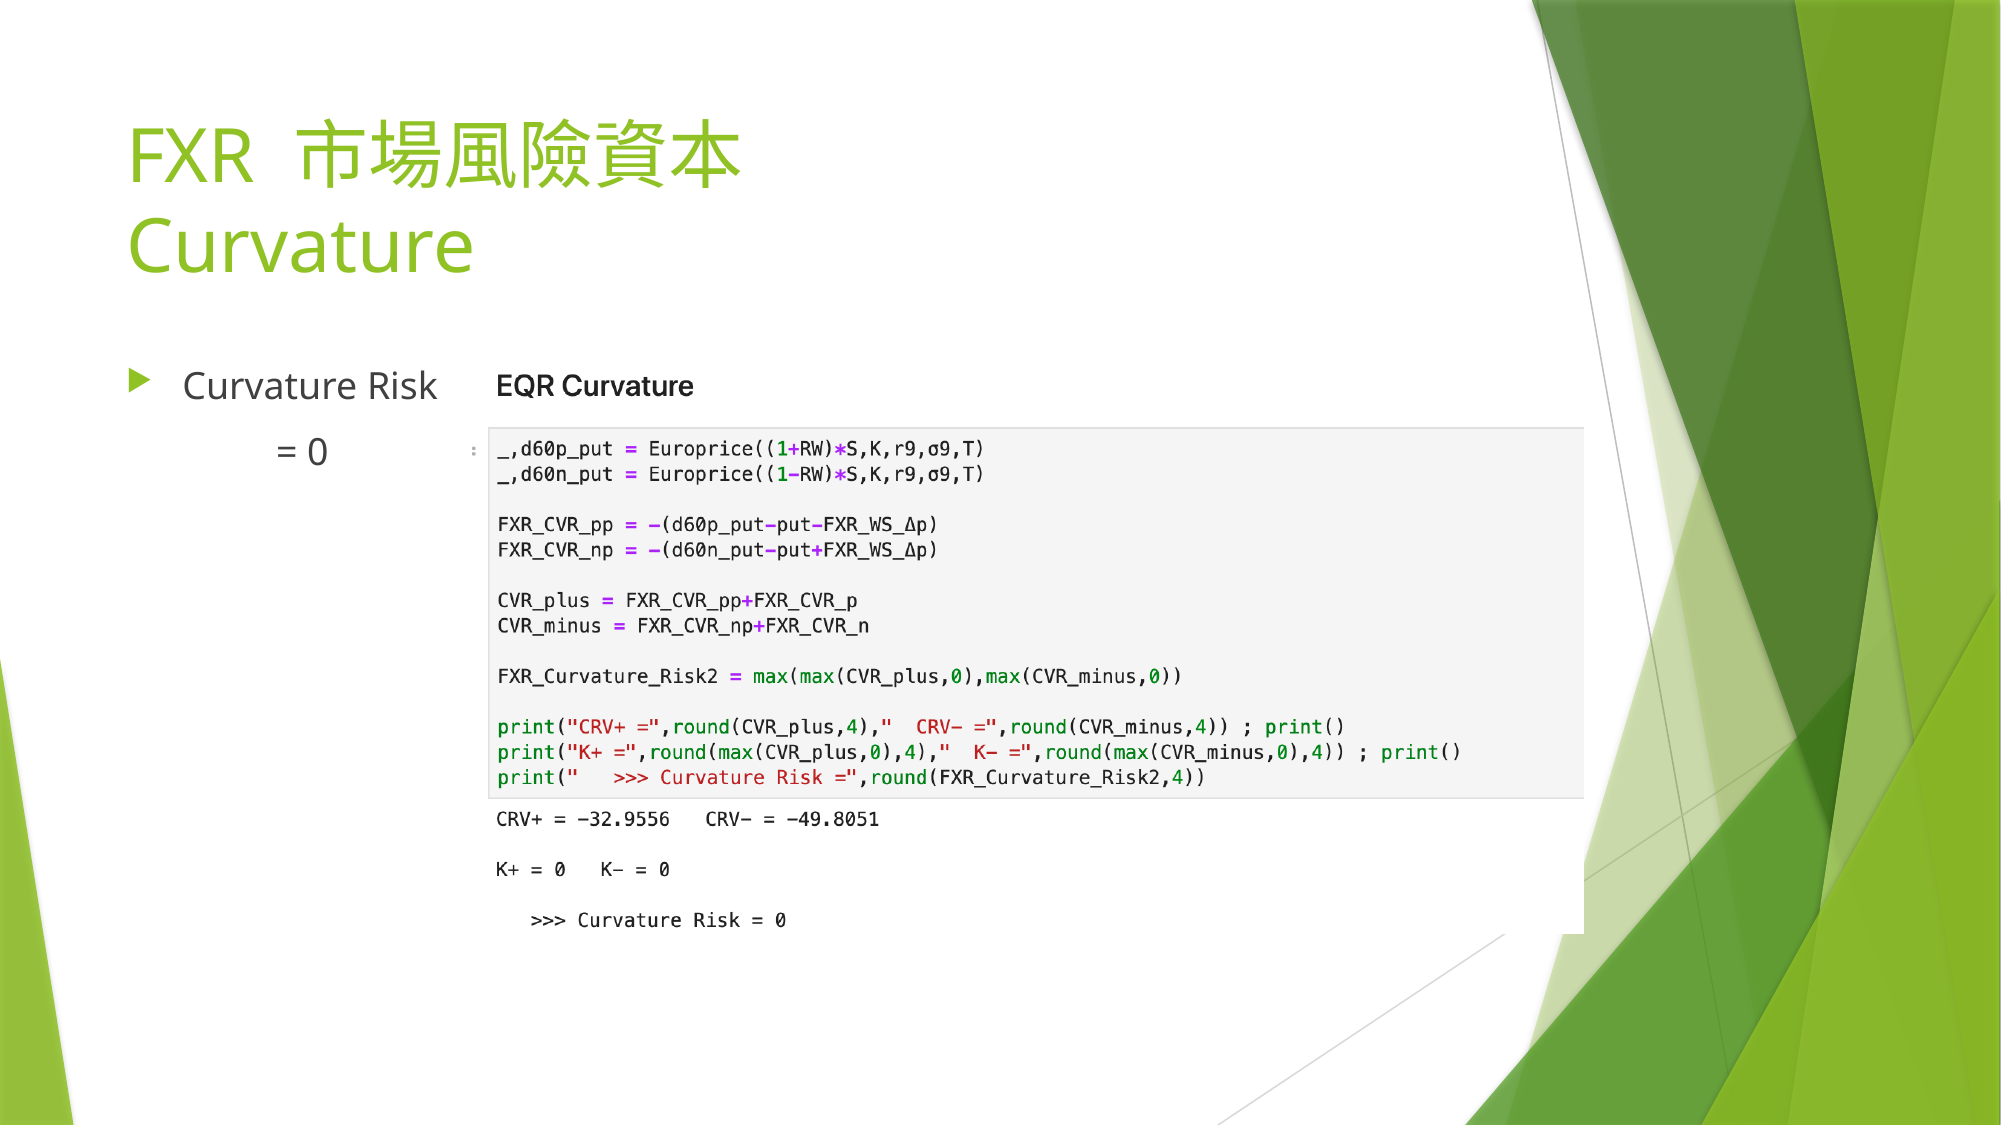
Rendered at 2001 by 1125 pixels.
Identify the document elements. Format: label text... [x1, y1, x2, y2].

title FXR 市場風險資本 Curvature [111, 99, 1522, 317]
picture [463, 353, 1585, 934]
list Curvature Risk = 0 [111, 354, 1522, 992]
